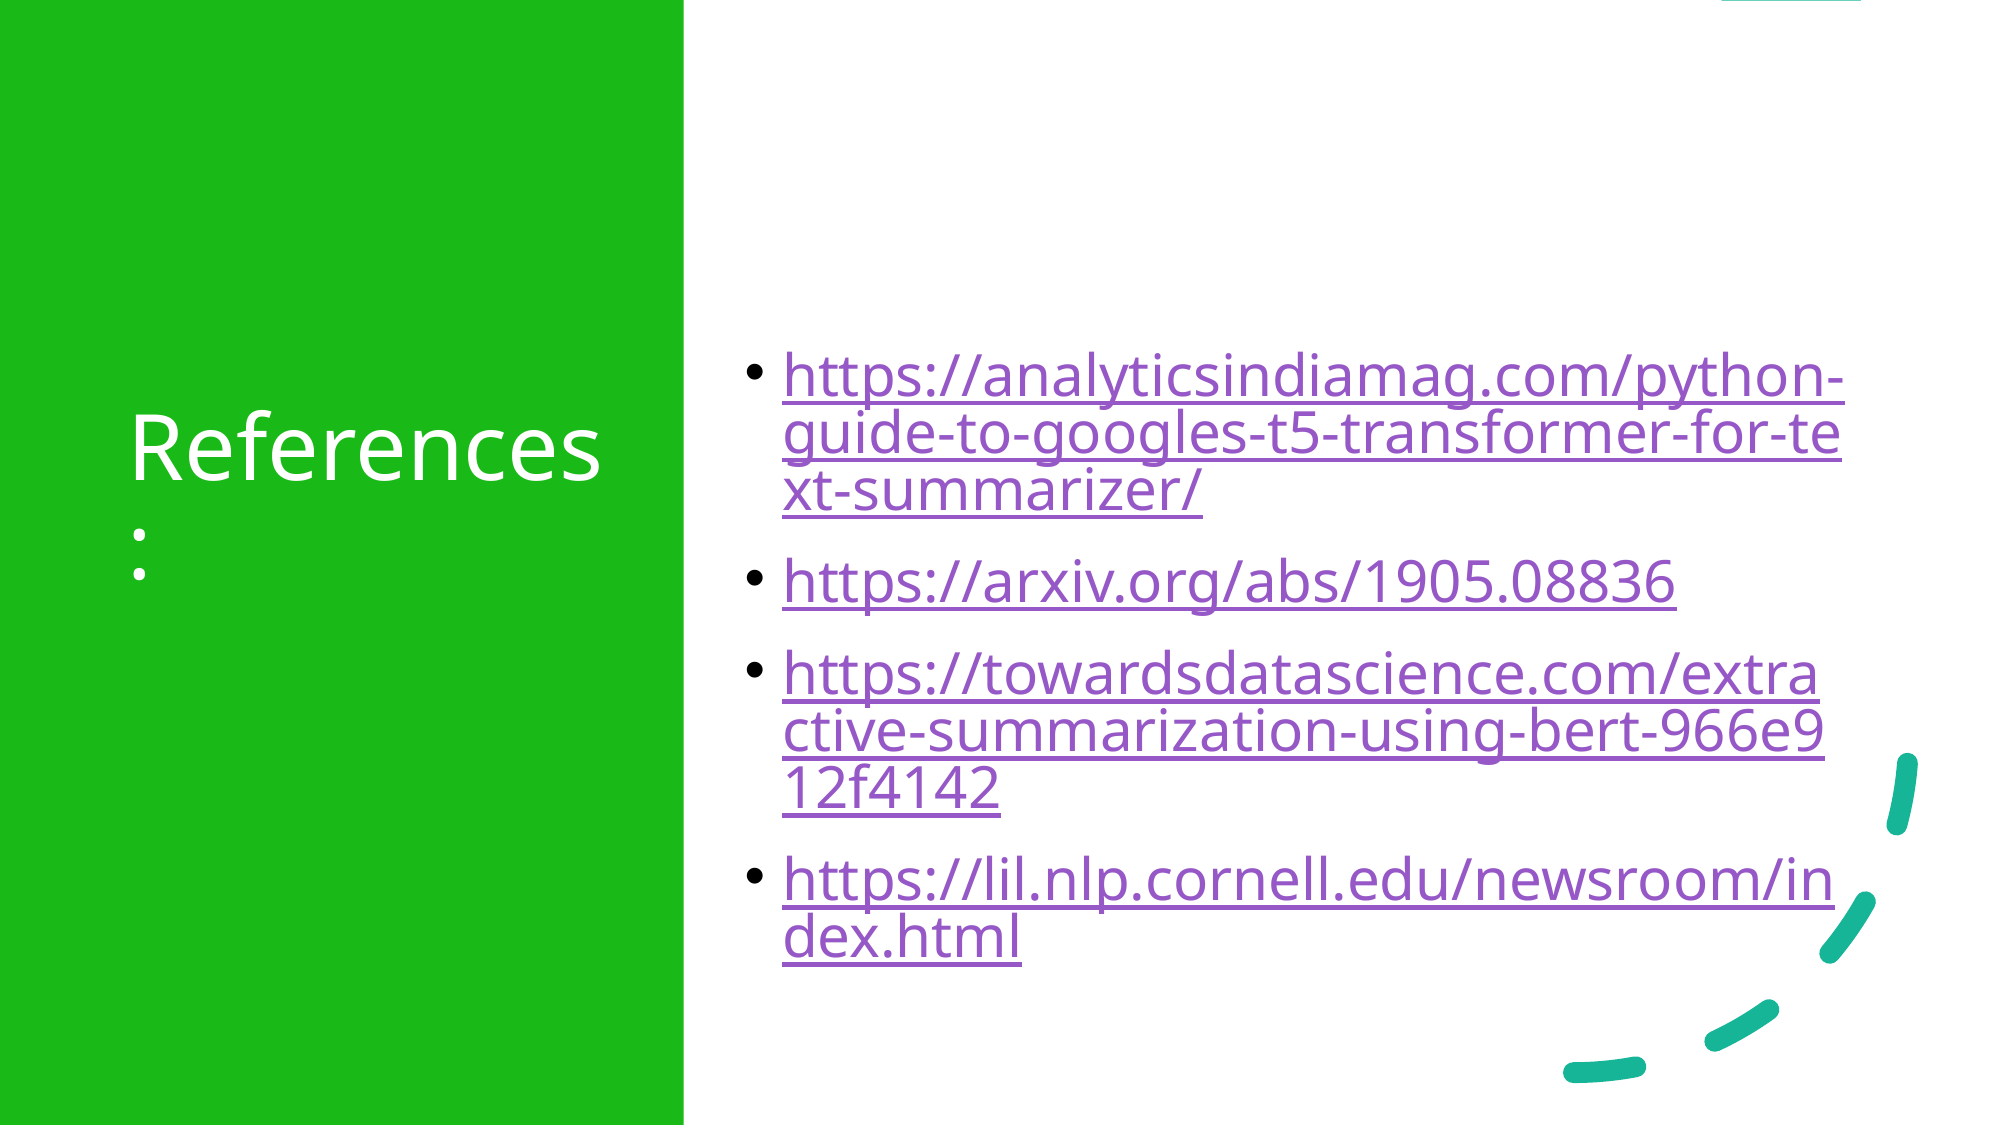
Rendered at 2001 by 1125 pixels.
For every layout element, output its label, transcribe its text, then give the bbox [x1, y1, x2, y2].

text_box [0, 0, 685, 1125]
title References: [112, 97, 638, 1014]
text_box [1572, 737, 1909, 1074]
text_box [685, 0, 2000, 1125]
list https://analyticsindiamag.com/python-guide-to-googles-t5-transformer-for-text-summarizer/ https://arxiv.org/abs/1905.08836 https://towardsdatascience.com/extractive-summarization-using-bert-966e912f4142 https://lil.nlp.cornell.edu/newsroom/index.html [729, 97, 1863, 1014]
